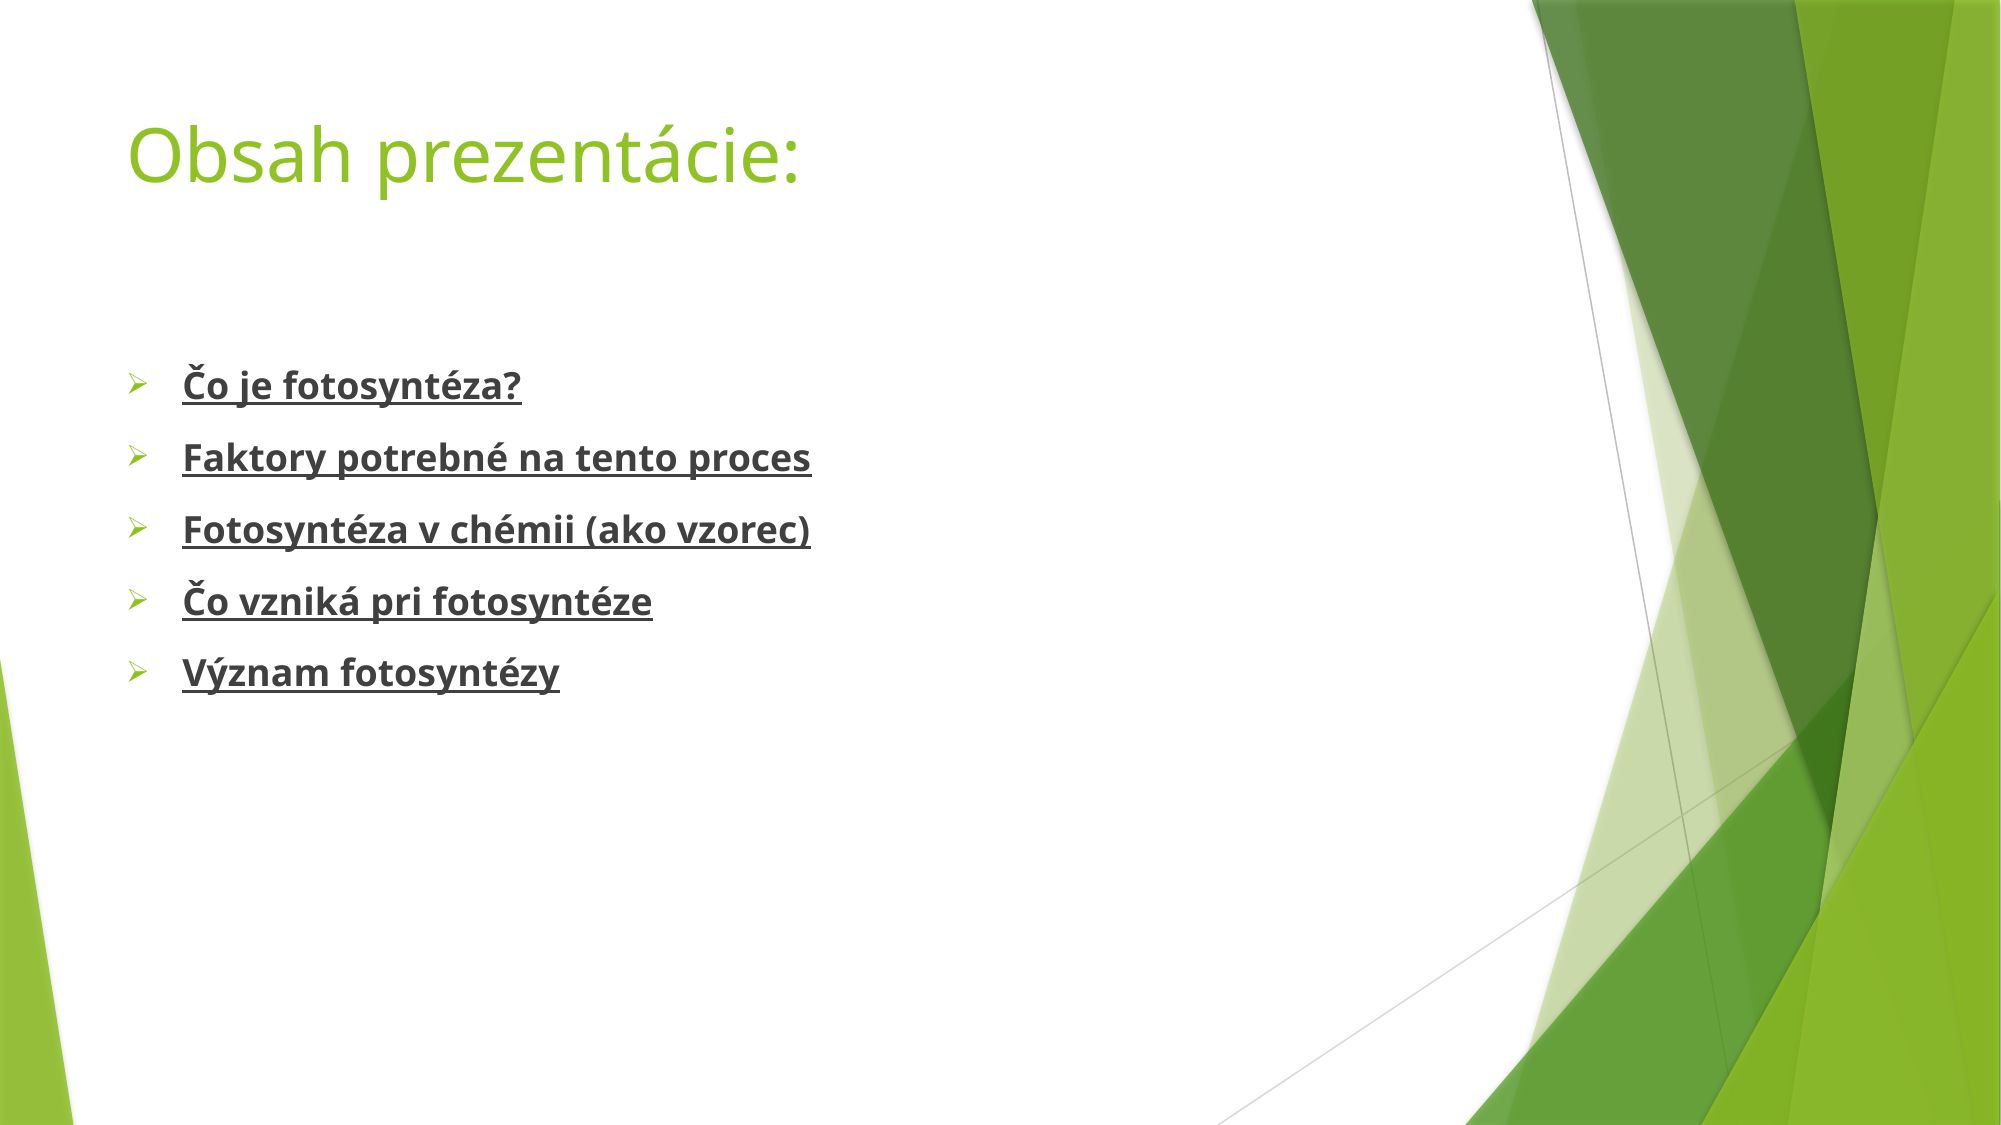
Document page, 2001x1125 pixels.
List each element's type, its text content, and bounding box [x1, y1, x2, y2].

list Čo je fotosyntéza? Faktory potrebné na tento proces Fotosyntéza v chémii (ako vzorec) Čo vzniká pri fotosyntéze Význam fotosyntézy [111, 354, 1522, 992]
title Obsah prezentácie: [111, 99, 1522, 317]
